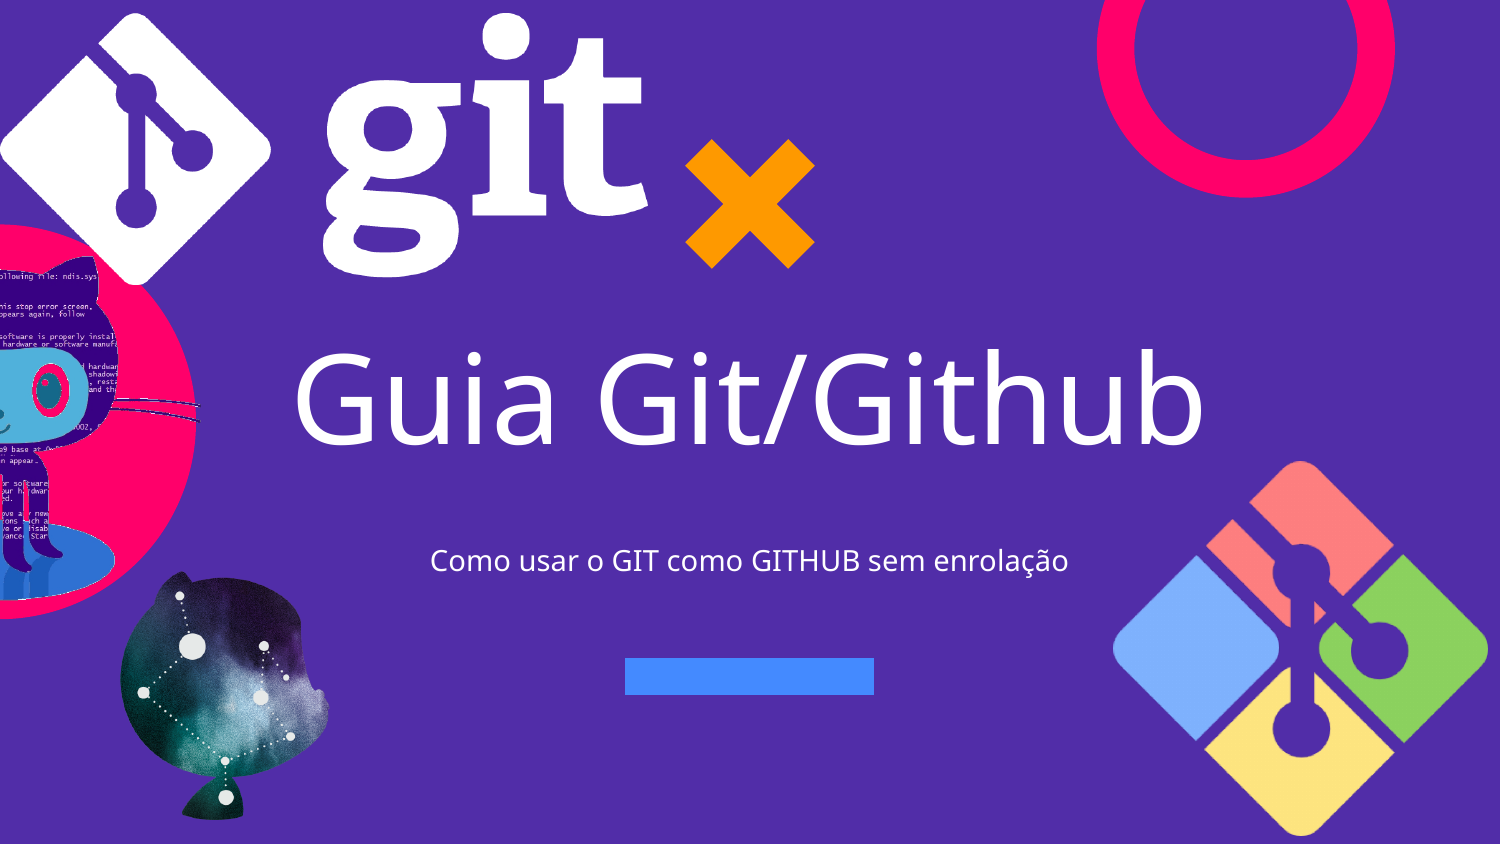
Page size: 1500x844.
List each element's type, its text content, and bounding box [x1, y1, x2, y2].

subtitle Como usar o GIT como GITHUB sem enrolação [229, 493, 1108, 626]
picture [0, 13, 648, 820]
picture [1113, 461, 1488, 836]
title Guia Git/Github [229, 221, 1500, 569]
